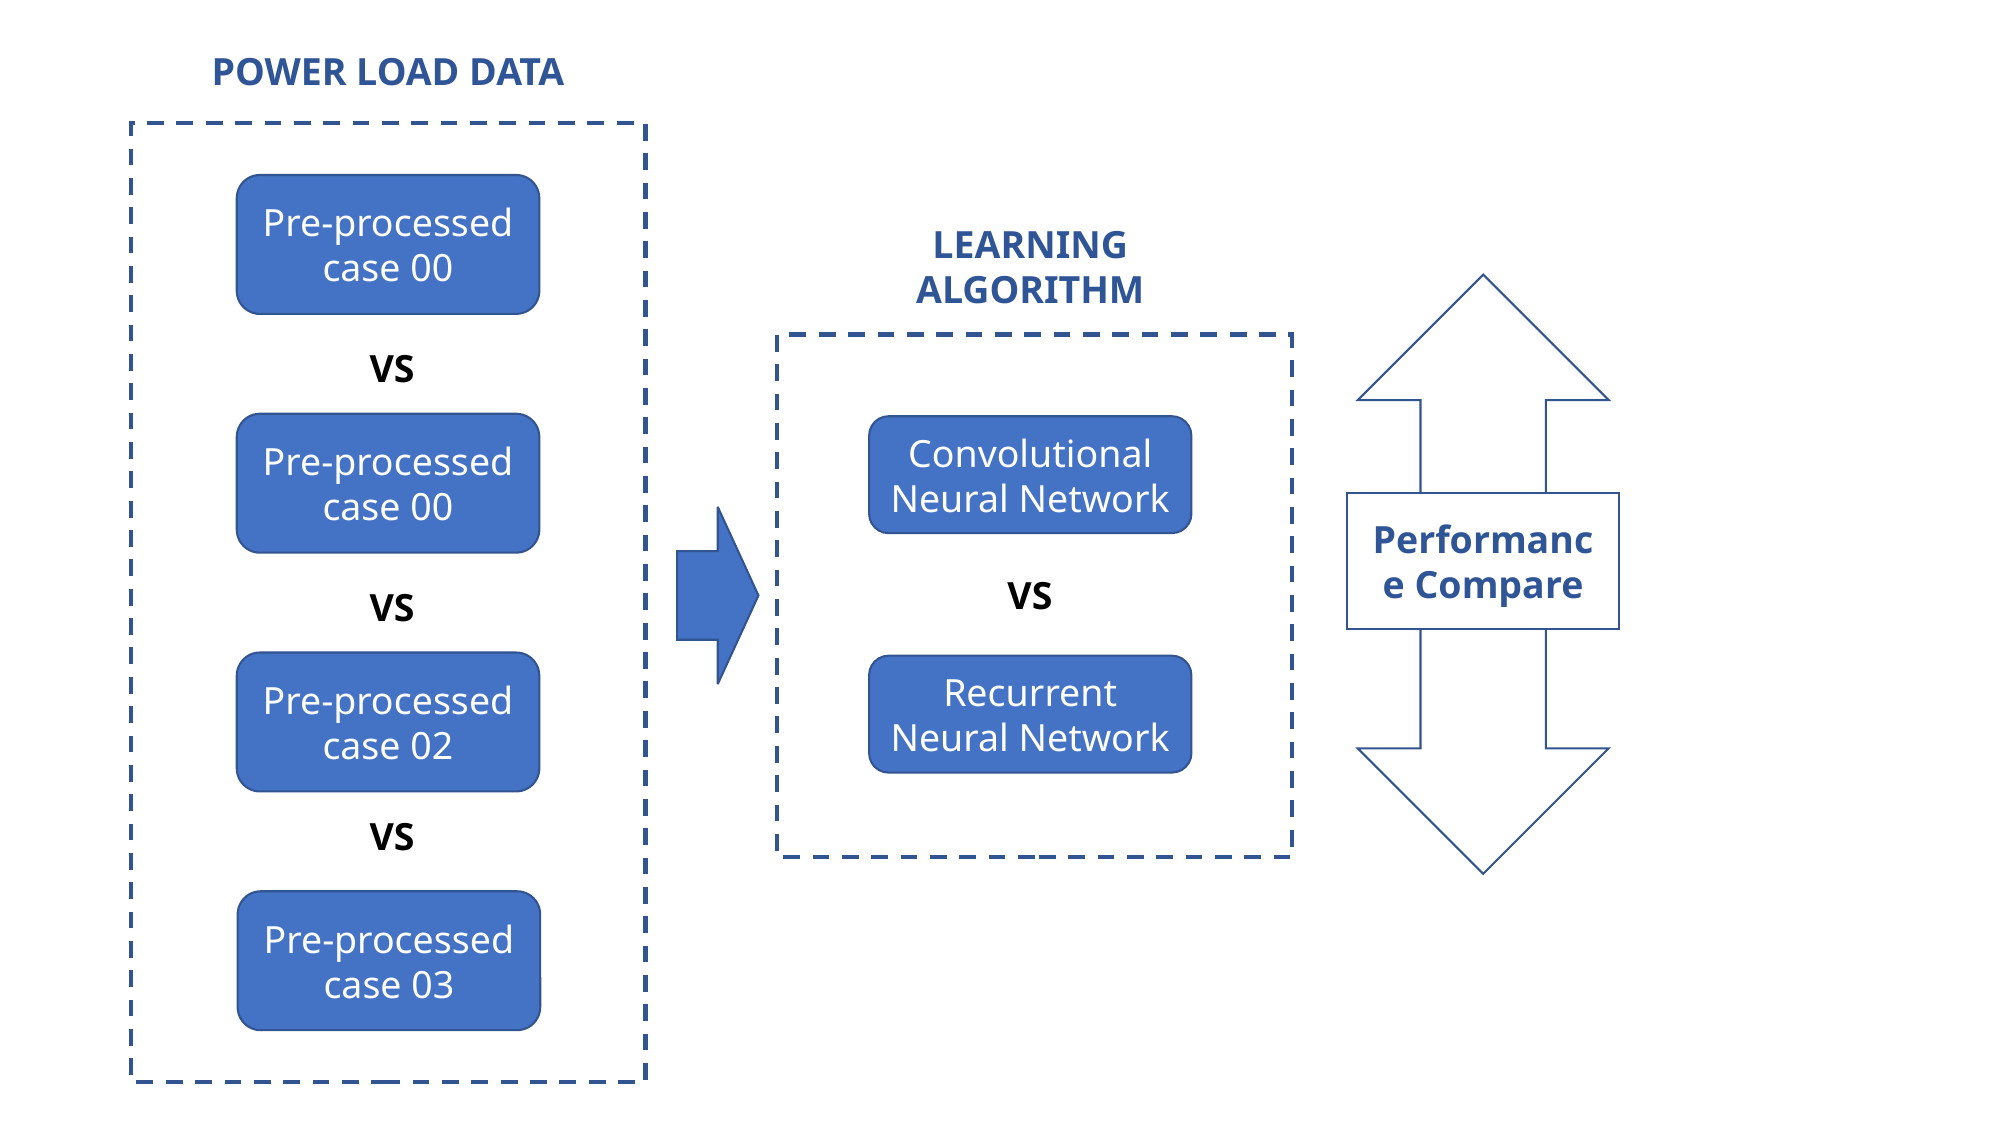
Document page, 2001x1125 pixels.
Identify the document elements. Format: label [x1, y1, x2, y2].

text_box [130, 40, 646, 1082]
text_box [718, 213, 1293, 858]
text_box [676, 506, 718, 685]
text_box [1347, 274, 1620, 874]
